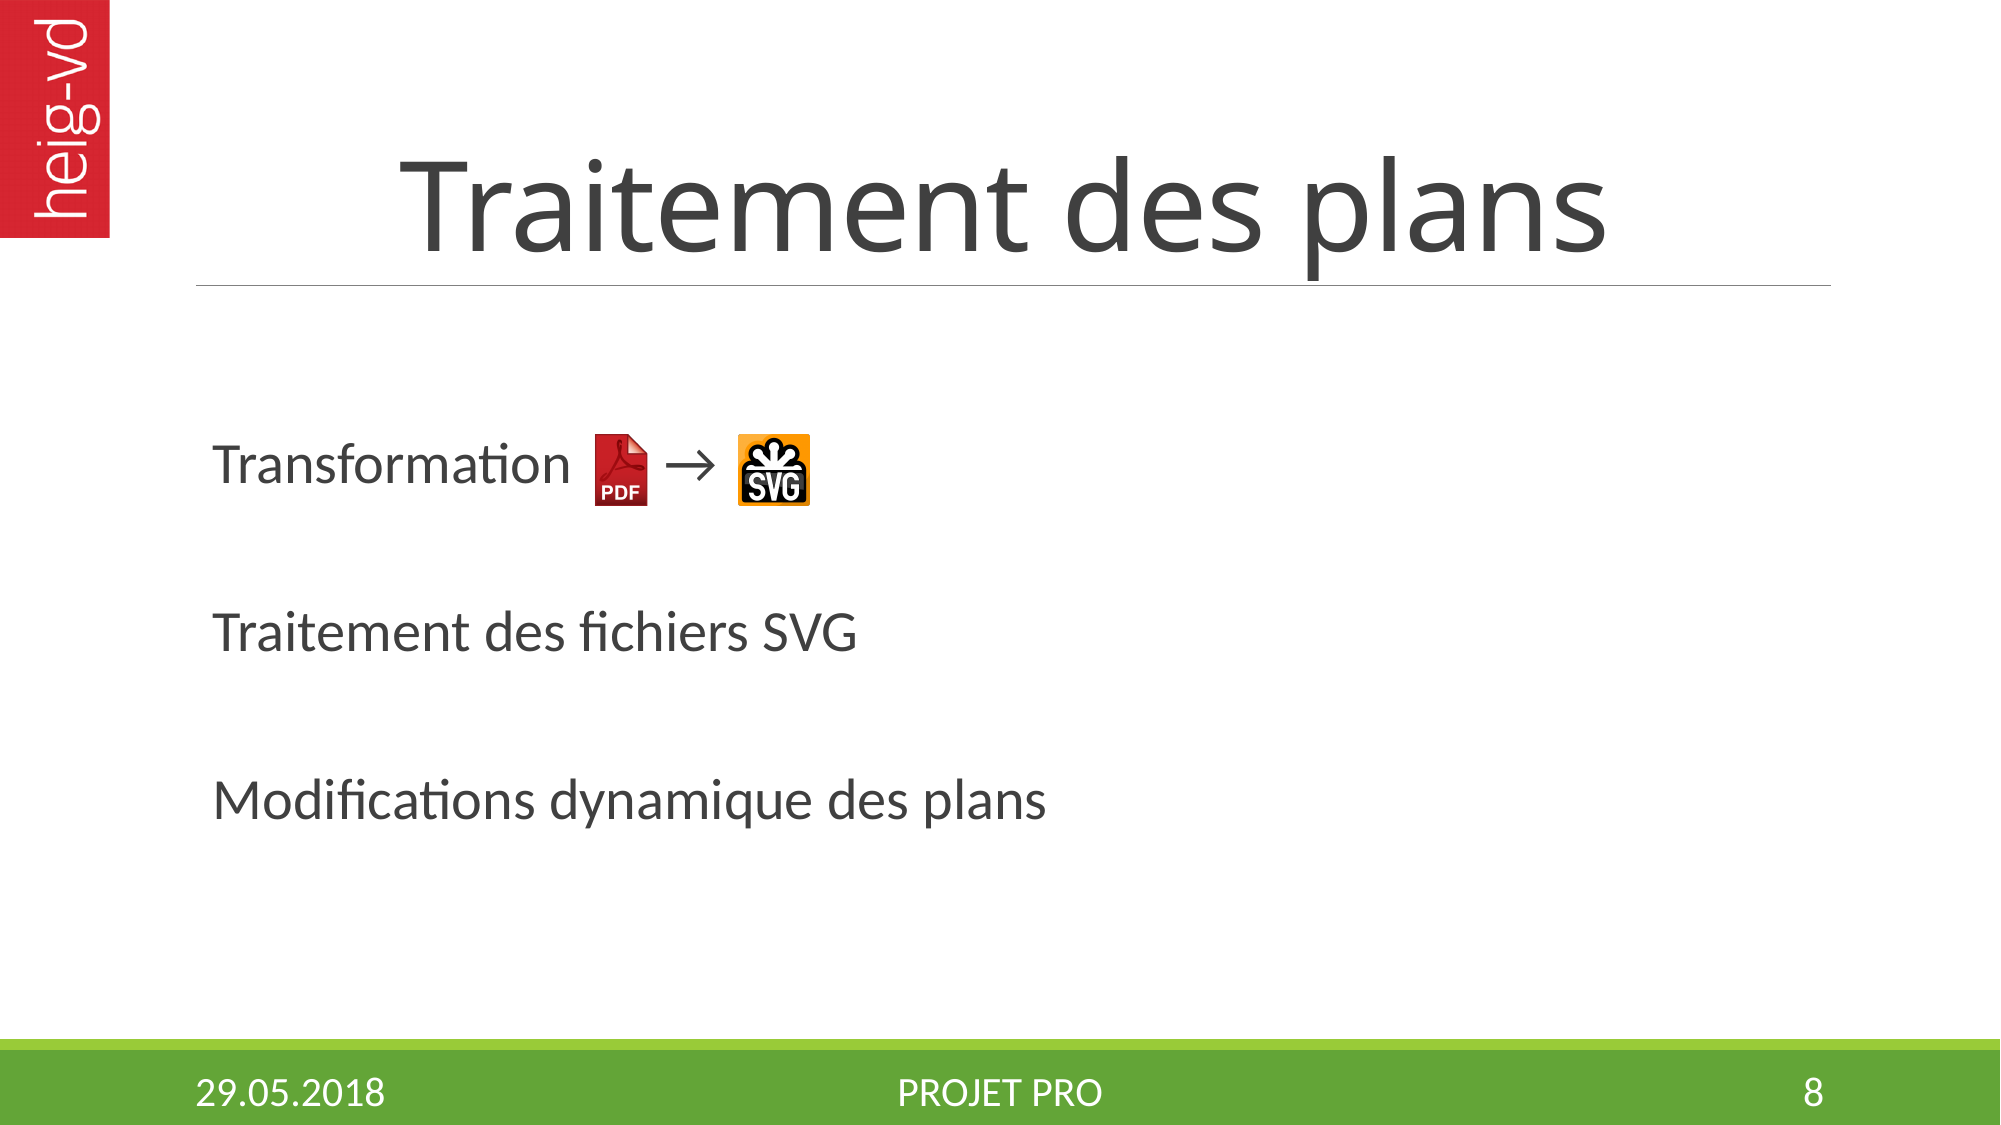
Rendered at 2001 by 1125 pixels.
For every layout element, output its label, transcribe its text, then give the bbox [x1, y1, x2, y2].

footer Projet PRO [604, 1059, 1396, 1120]
slide_number 8 [1624, 1059, 1840, 1120]
picture [738, 434, 811, 507]
title Traitement des plans [180, 47, 1830, 285]
picture [584, 434, 657, 507]
list Transformation → Traitement des fichiers SVG Modifications dynamique des plans [180, 302, 1830, 963]
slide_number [180, 1059, 586, 1120]
picture [0, 0, 110, 238]
